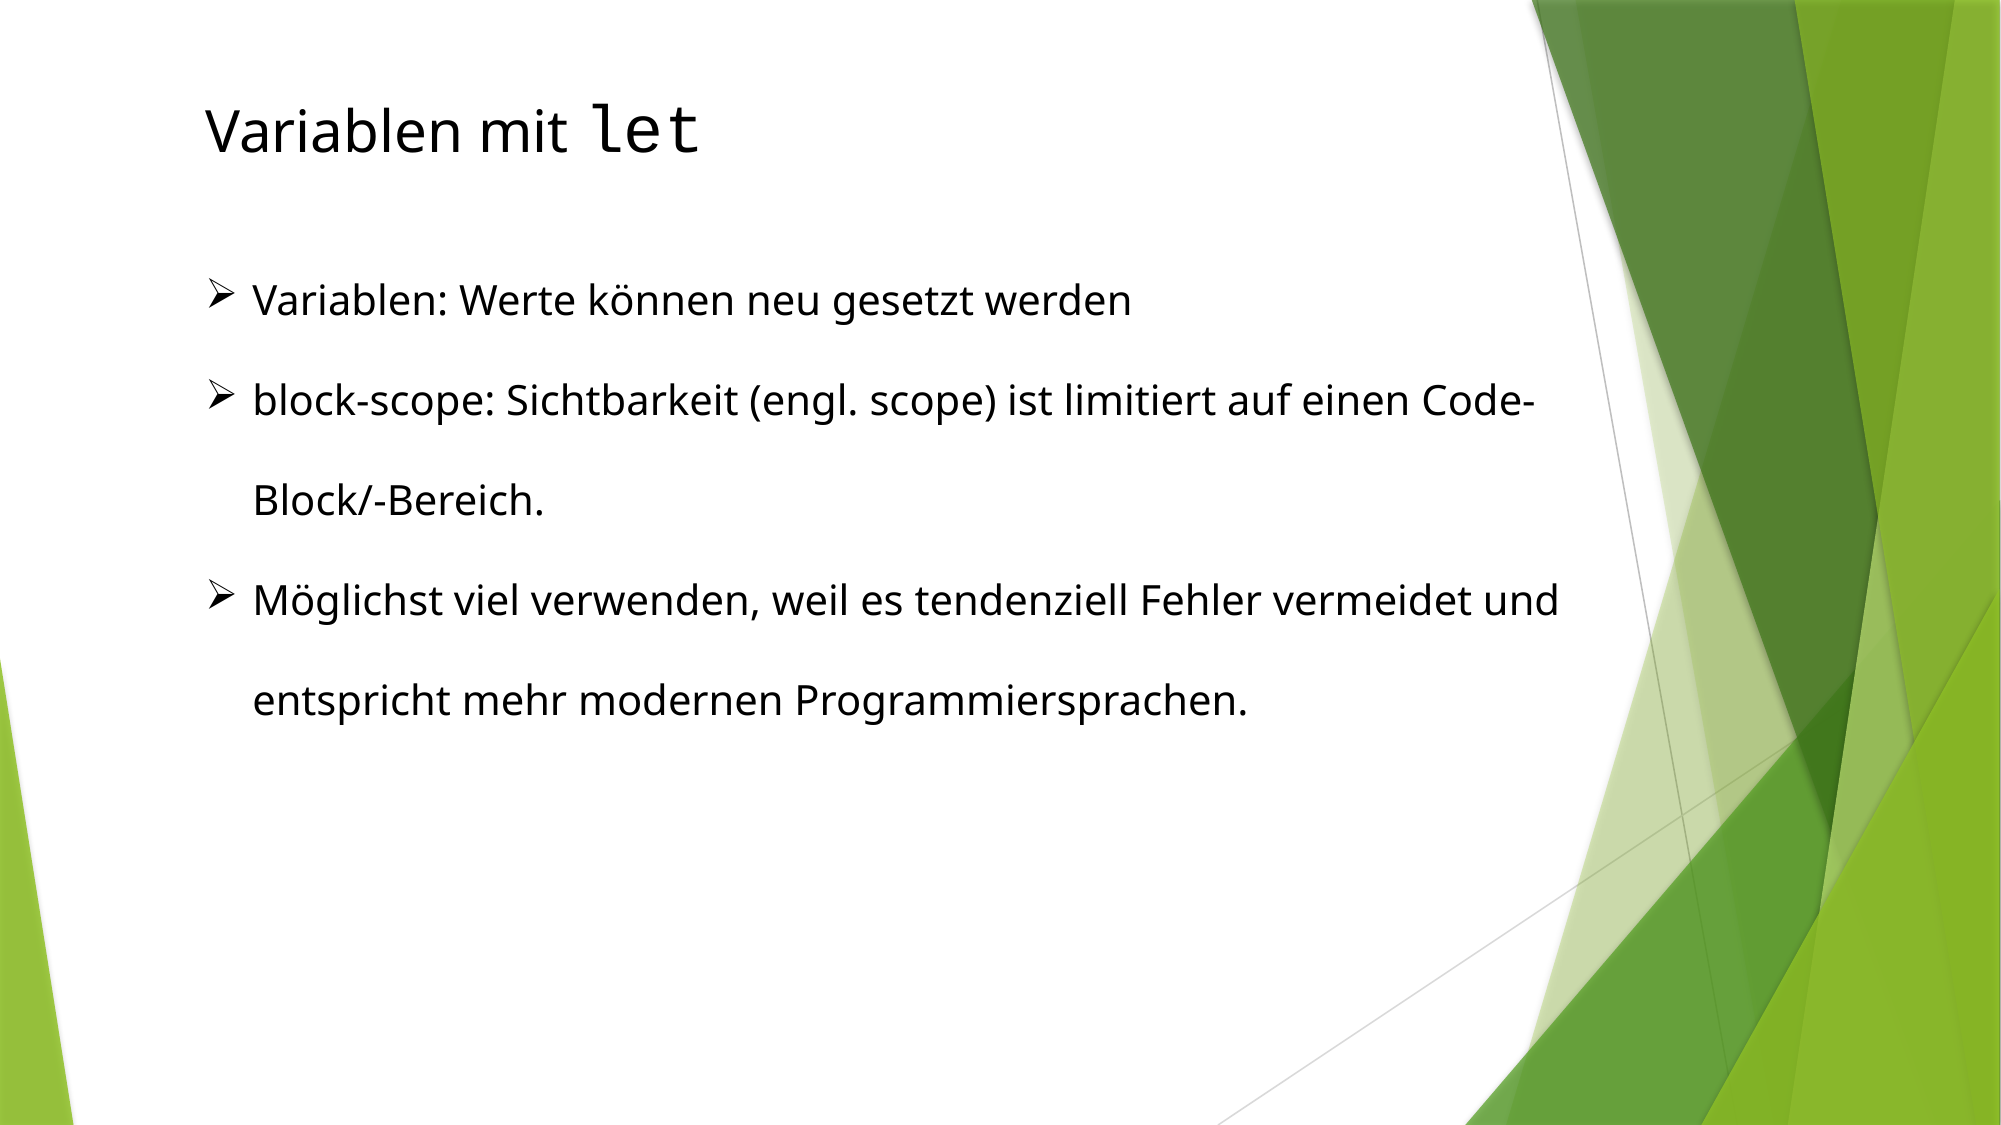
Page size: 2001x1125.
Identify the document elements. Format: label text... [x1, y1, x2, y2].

text_box Variablen: Werte können neu gesetzt werden block-scope: Sichtbarkeit (engl. scope) ist limitiert auf einen Code-Block/-Bereich. Möglichst viel verwenden, weil es tendenziell Fehler vermeidet und entspricht mehr modernen Programmiersprachen. [190, 216, 1641, 832]
text_box Variablen mit let [190, 78, 1369, 173]
